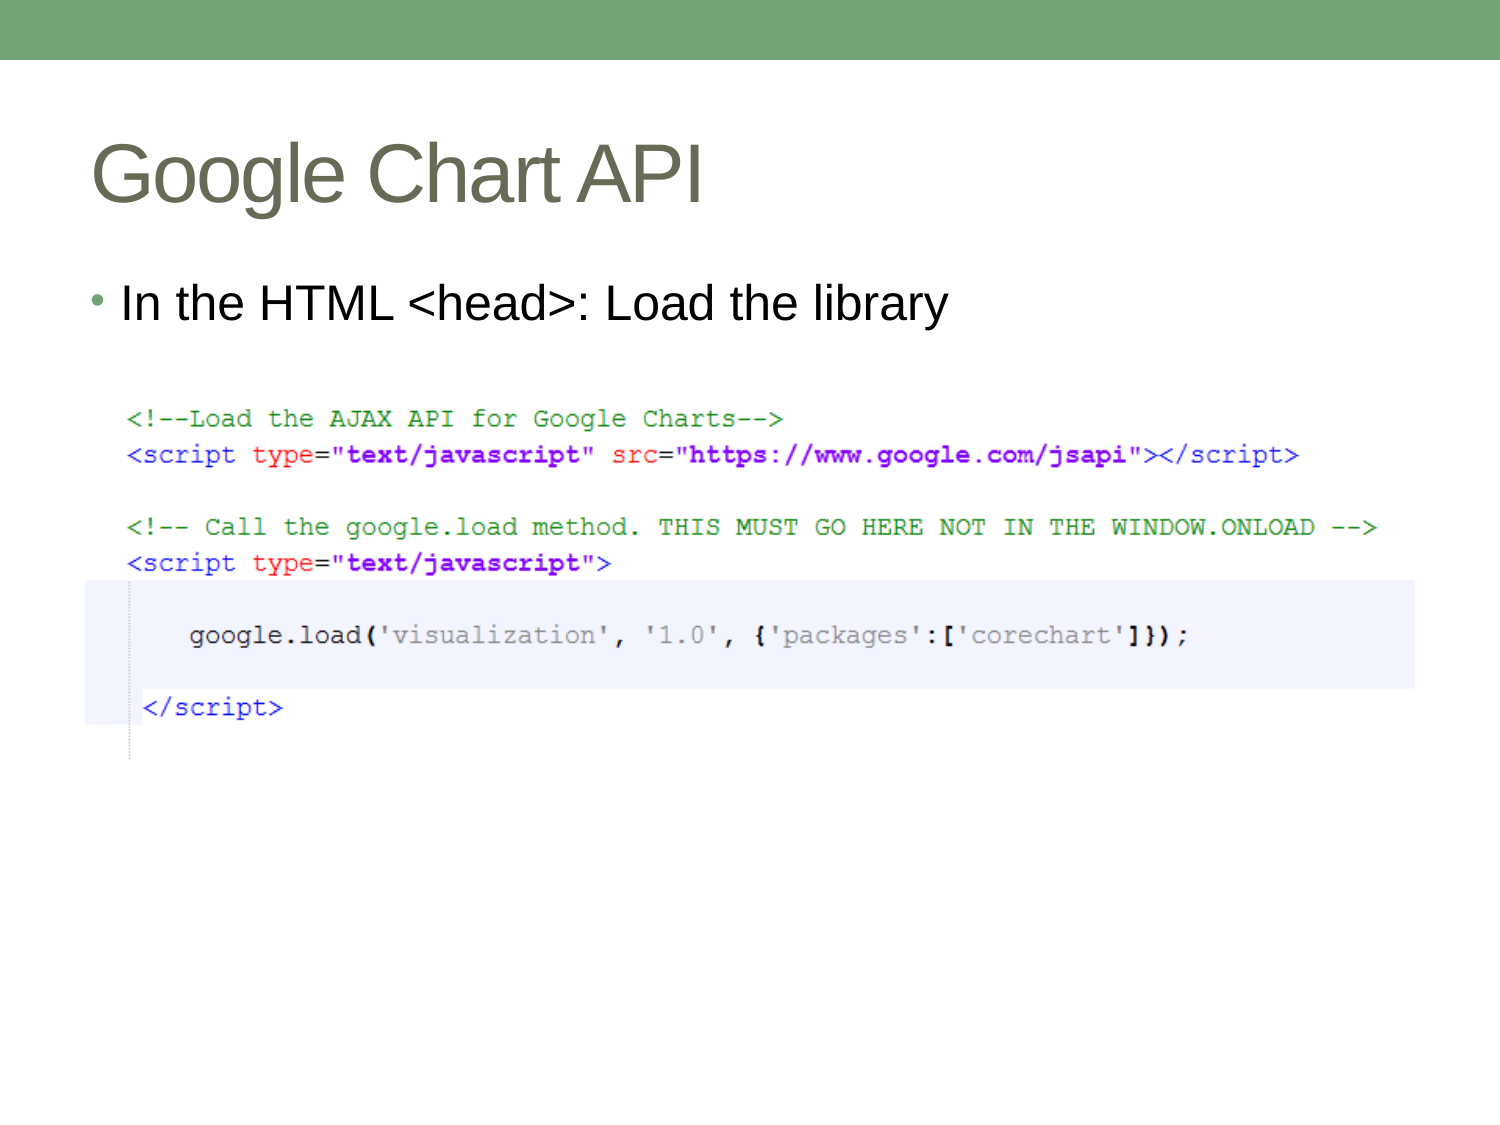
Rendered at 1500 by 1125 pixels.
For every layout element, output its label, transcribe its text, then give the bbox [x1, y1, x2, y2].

list In the HTML <head>: Load the library [75, 262, 1425, 1063]
title Google Chart API [75, 87, 1425, 250]
picture [84, 364, 1415, 761]
